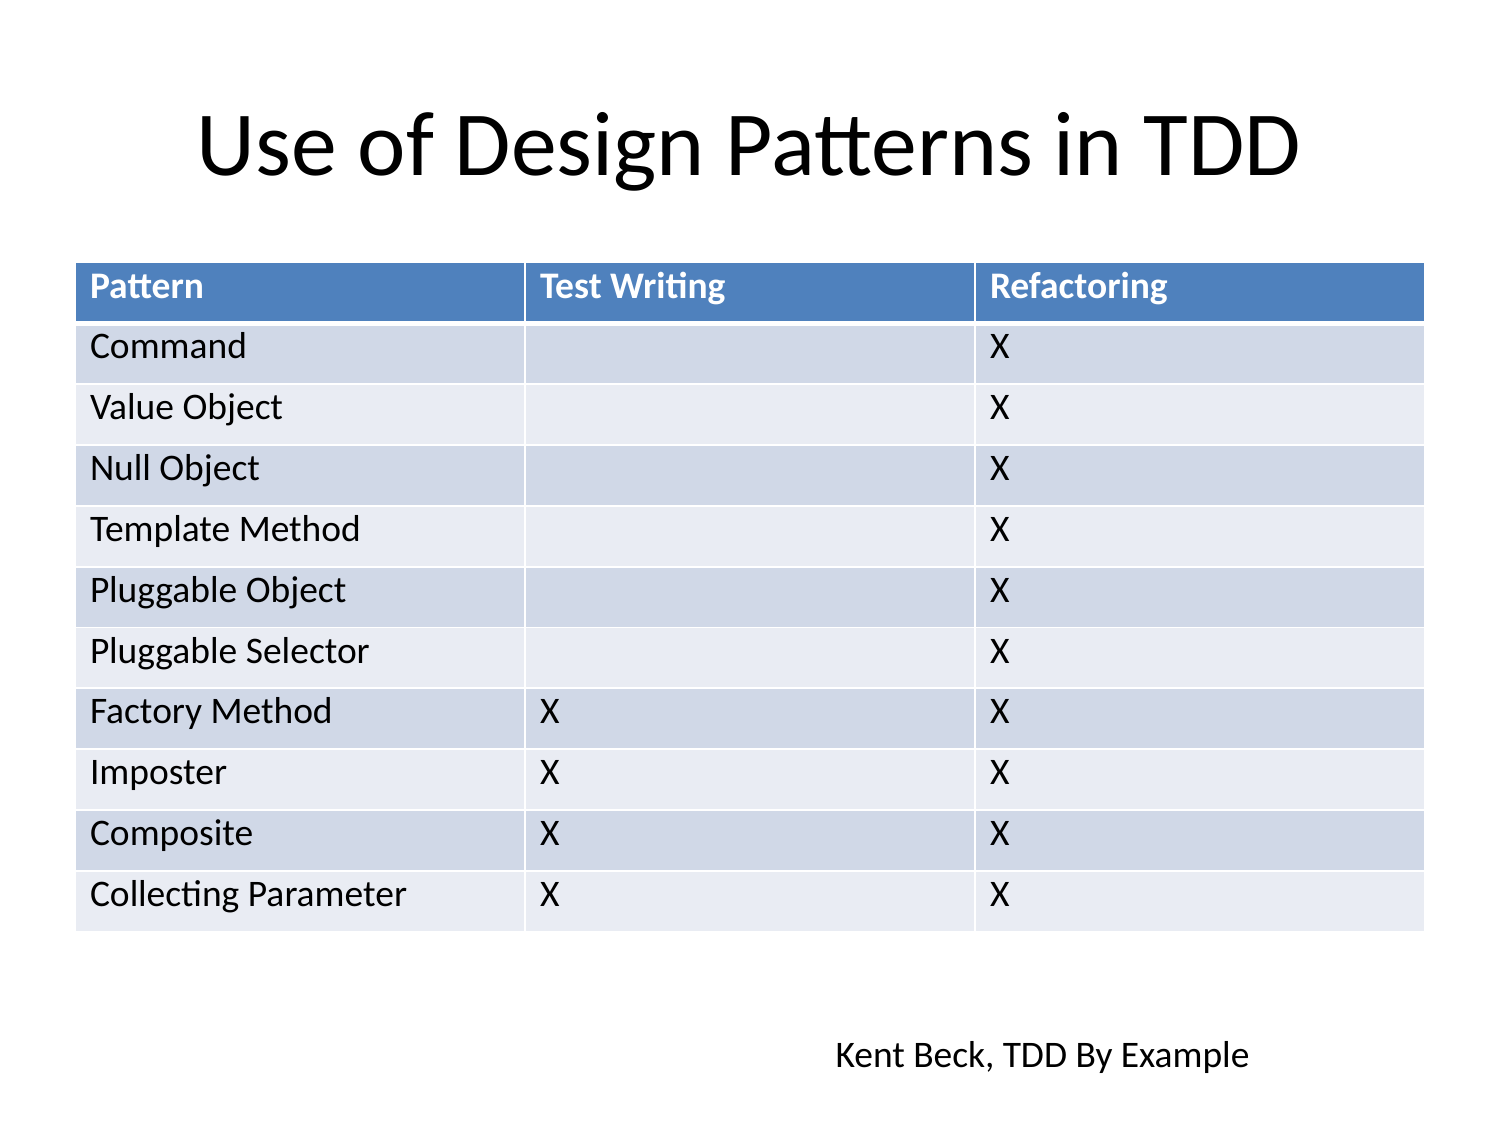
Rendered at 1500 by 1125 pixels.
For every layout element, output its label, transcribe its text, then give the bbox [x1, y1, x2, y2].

table_cell X [976, 811, 1424, 870]
table_cell X [976, 628, 1424, 687]
table_cell X [526, 750, 974, 809]
table_cell Null Object [76, 446, 524, 505]
table_cell Value Object [76, 385, 524, 444]
table_cell [526, 326, 974, 383]
table_cell [526, 568, 974, 627]
table_cell X [976, 385, 1424, 444]
table_cell Factory Method [76, 689, 524, 748]
table_cell Command [76, 326, 524, 383]
text_box Kent Beck, TDD By Example [820, 1023, 1341, 1083]
table_cell Pluggable Selector [76, 628, 524, 687]
table_cell X [976, 446, 1424, 505]
table_cell X [976, 689, 1424, 748]
table_header Pattern [76, 263, 524, 321]
table_cell X [976, 326, 1424, 383]
table_cell Imposter [76, 750, 524, 809]
table_cell [526, 446, 974, 505]
table_cell X [526, 872, 974, 931]
table_cell X [526, 689, 974, 748]
table_cell [526, 385, 974, 444]
table_cell Template Method [76, 507, 524, 566]
table_cell X [526, 811, 974, 870]
table_cell [526, 628, 974, 687]
table_cell X [976, 872, 1424, 931]
table_cell X [976, 507, 1424, 566]
table_cell Collecting Parameter [76, 872, 524, 931]
table_header Refactoring [976, 263, 1424, 321]
table_cell Pluggable Object [76, 568, 524, 627]
table_header Test Writing [526, 263, 974, 321]
title Use of Design Patterns in TDD [75, 45, 1425, 233]
table_cell X [976, 750, 1424, 809]
table_cell [526, 507, 974, 566]
table_cell Composite [76, 811, 524, 870]
table_cell X [976, 568, 1424, 627]
